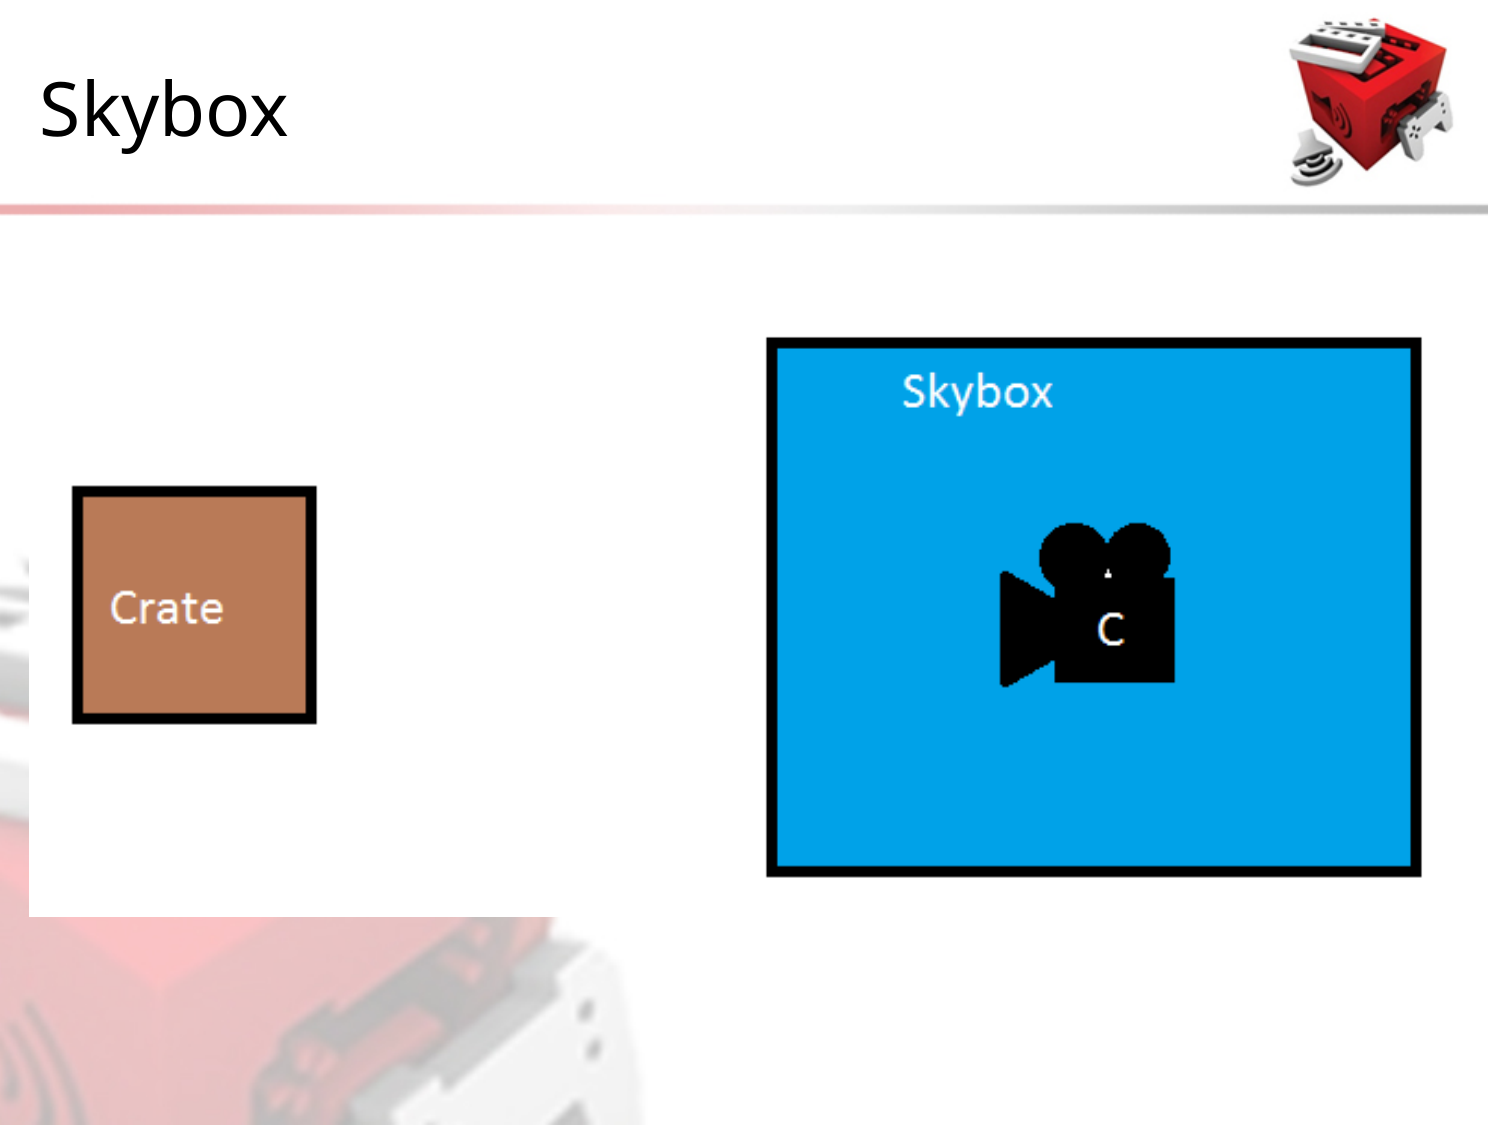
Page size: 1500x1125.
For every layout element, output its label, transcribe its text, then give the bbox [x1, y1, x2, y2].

picture [0, 1, 1488, 1125]
title Skybox [24, 12, 1275, 200]
